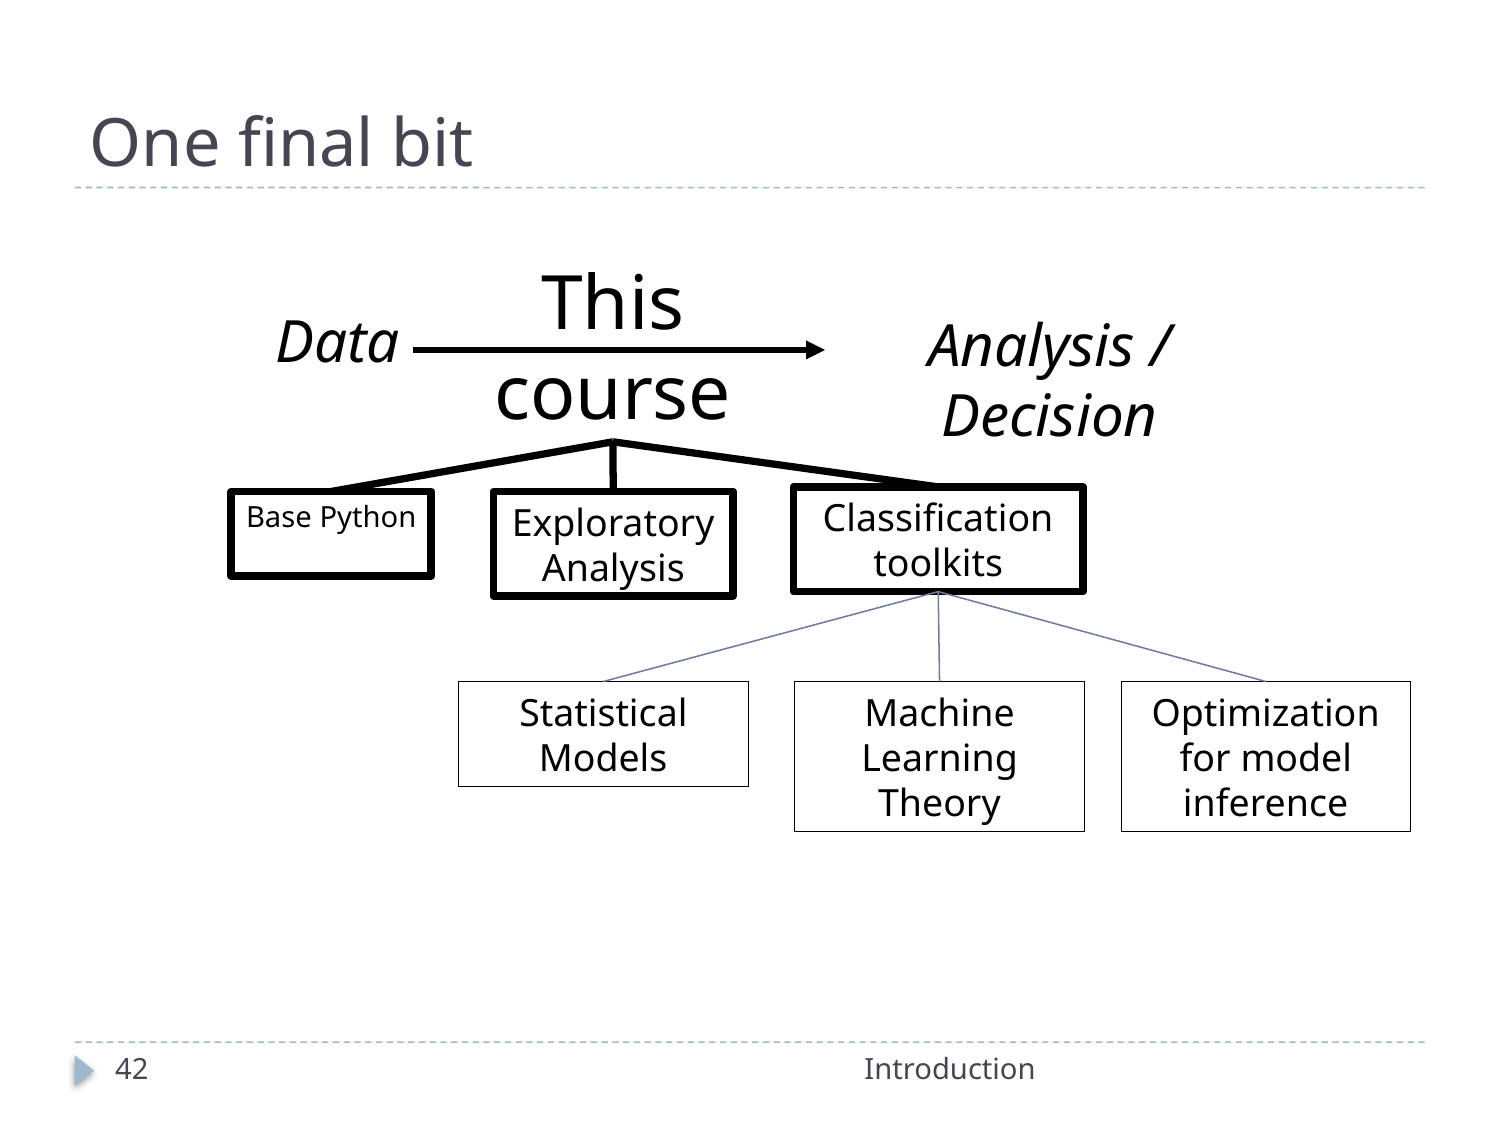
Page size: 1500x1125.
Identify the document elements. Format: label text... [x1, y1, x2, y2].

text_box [937, 592, 1266, 682]
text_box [612, 443, 939, 488]
text_box Statistical Models [458, 681, 749, 787]
footer Introduction [475, 1042, 1051, 1103]
title One final bit [75, 24, 1425, 188]
text_box Classification toolkits [793, 486, 1084, 592]
text_box Base Python [231, 491, 432, 577]
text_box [331, 443, 612, 492]
text_box Machine Learning Theory [794, 695, 1085, 832]
text_box Optimization for model inference [1121, 681, 1411, 832]
text_box Analysis / Decision [799, 300, 1300, 456]
text_box Data [174, 296, 462, 382]
text_box This course [462, 363, 763, 442]
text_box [603, 592, 937, 682]
text_box Exploratory Analysis [493, 500, 733, 597]
text_box This course [462, 247, 763, 349]
slide_number 42 [100, 1042, 426, 1103]
